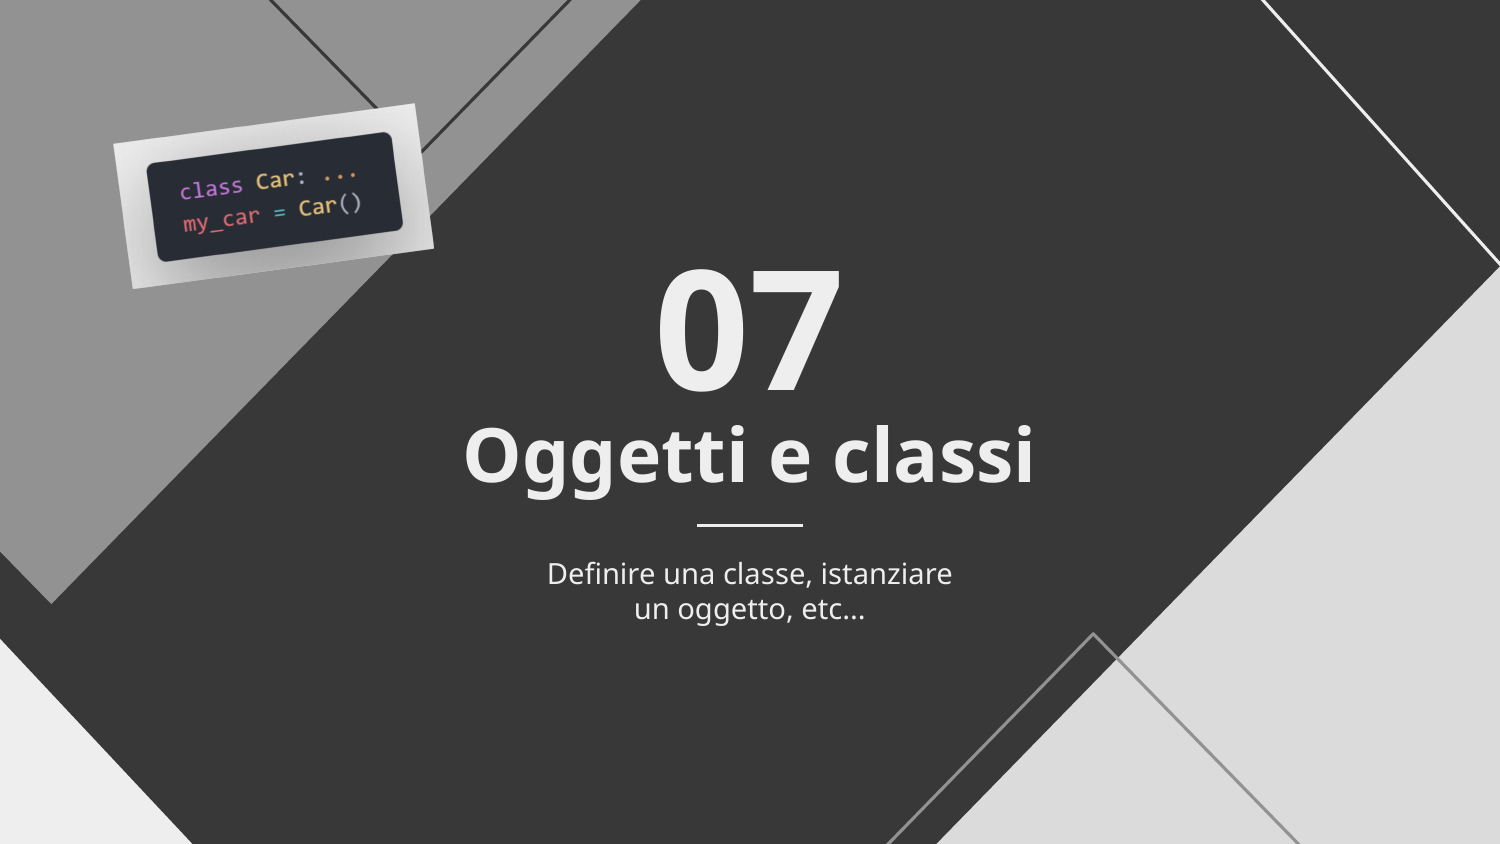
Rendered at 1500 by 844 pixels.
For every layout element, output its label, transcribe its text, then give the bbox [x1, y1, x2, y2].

title 07 [499, 251, 1001, 395]
picture [114, 104, 433, 288]
title Oggetti e classi [298, 414, 1202, 491]
subtitle Definire una classe, istanziare un oggetto, etc... [524, 540, 976, 593]
